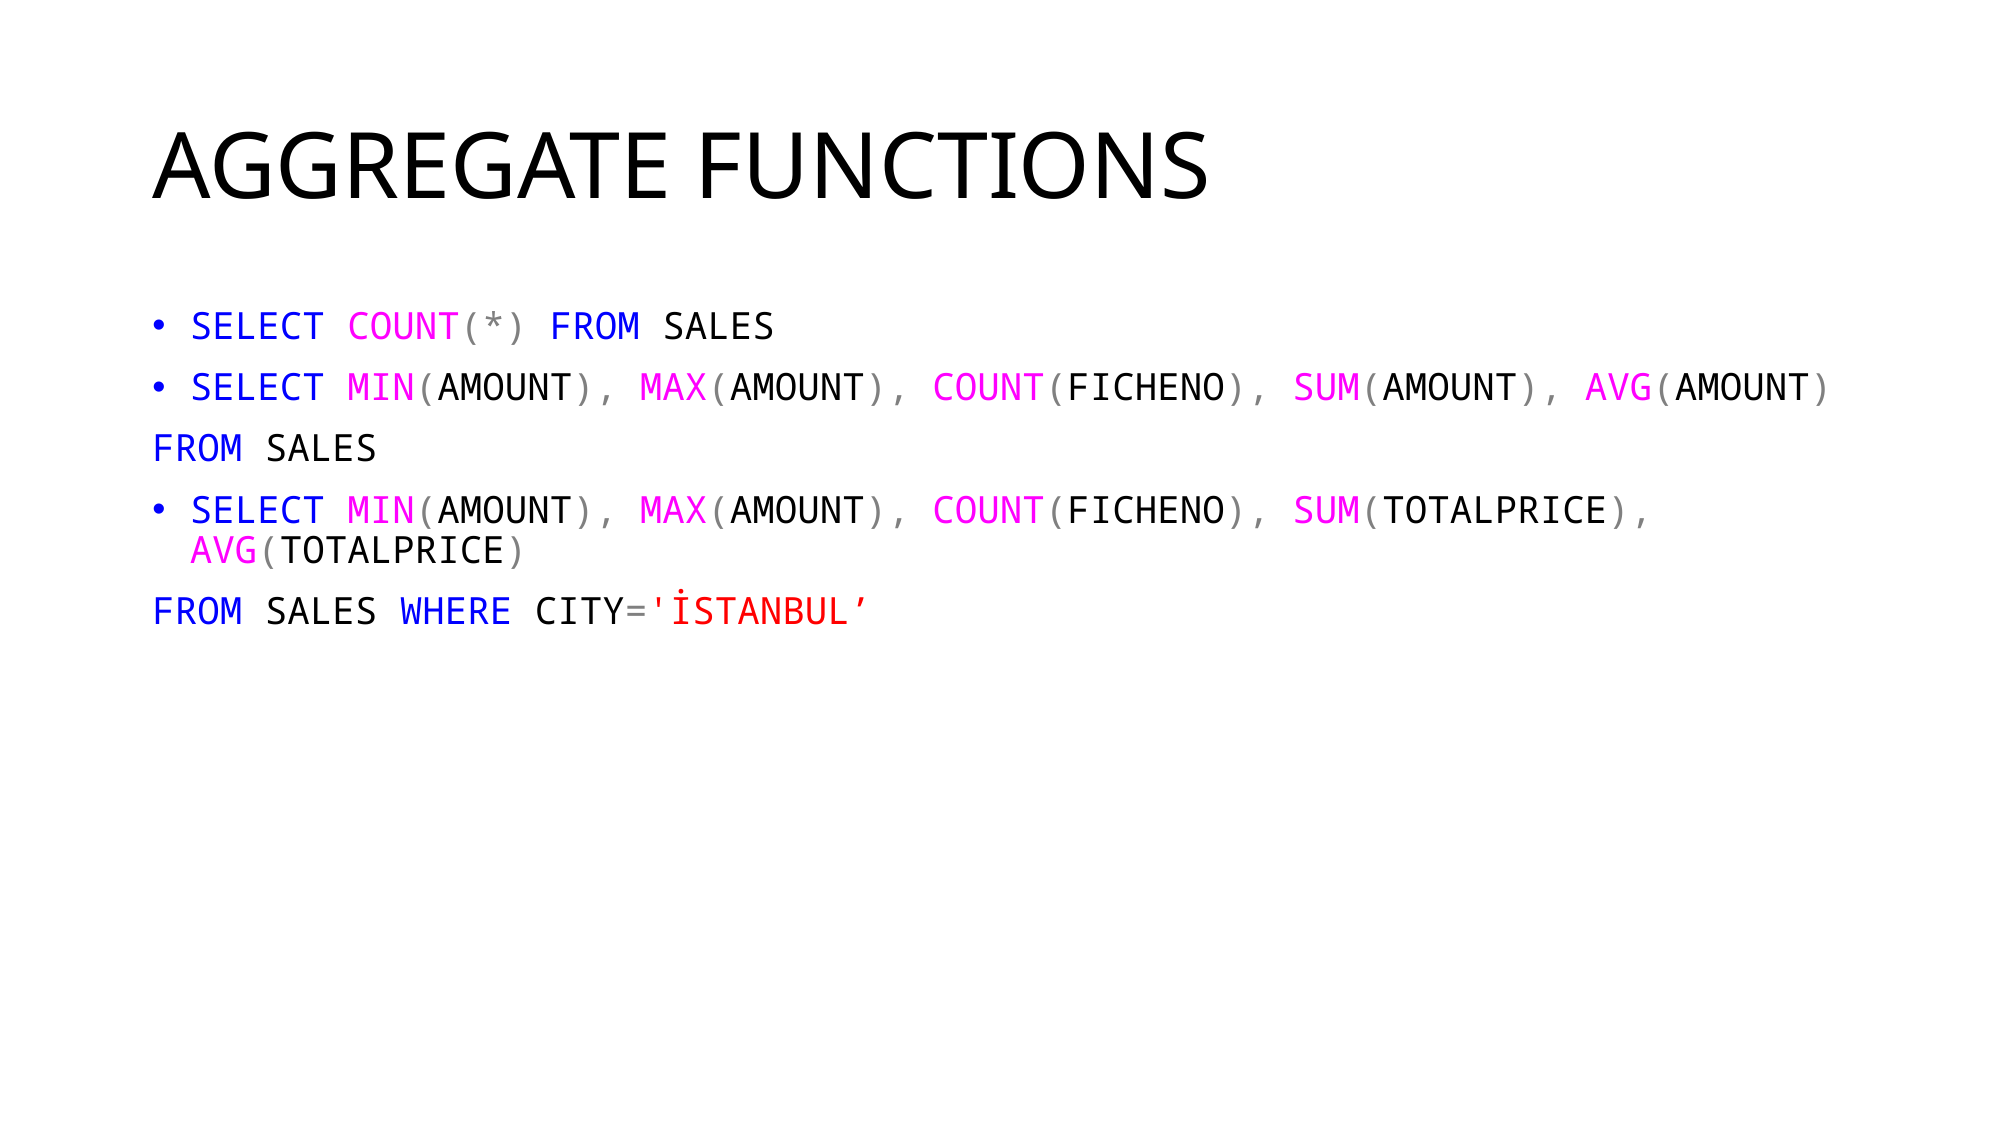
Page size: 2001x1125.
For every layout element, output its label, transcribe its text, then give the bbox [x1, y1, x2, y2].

title AGGREGATE FUNCTIONS [137, 59, 1863, 278]
list SELECT COUNT(*) FROM SALES SELECT MIN(AMOUNT), MAX(AMOUNT), COUNT(FICHENO), SUM(AMOUNT), AVG(AMOUNT) FROM SALES SELECT MIN(AMOUNT), MAX(AMOUNT), COUNT(FICHENO), SUM(TOTALPRICE), AVG(TOTALPRICE) FROM SALES WHERE CITY='İSTANBUL’ [137, 299, 1863, 1014]
